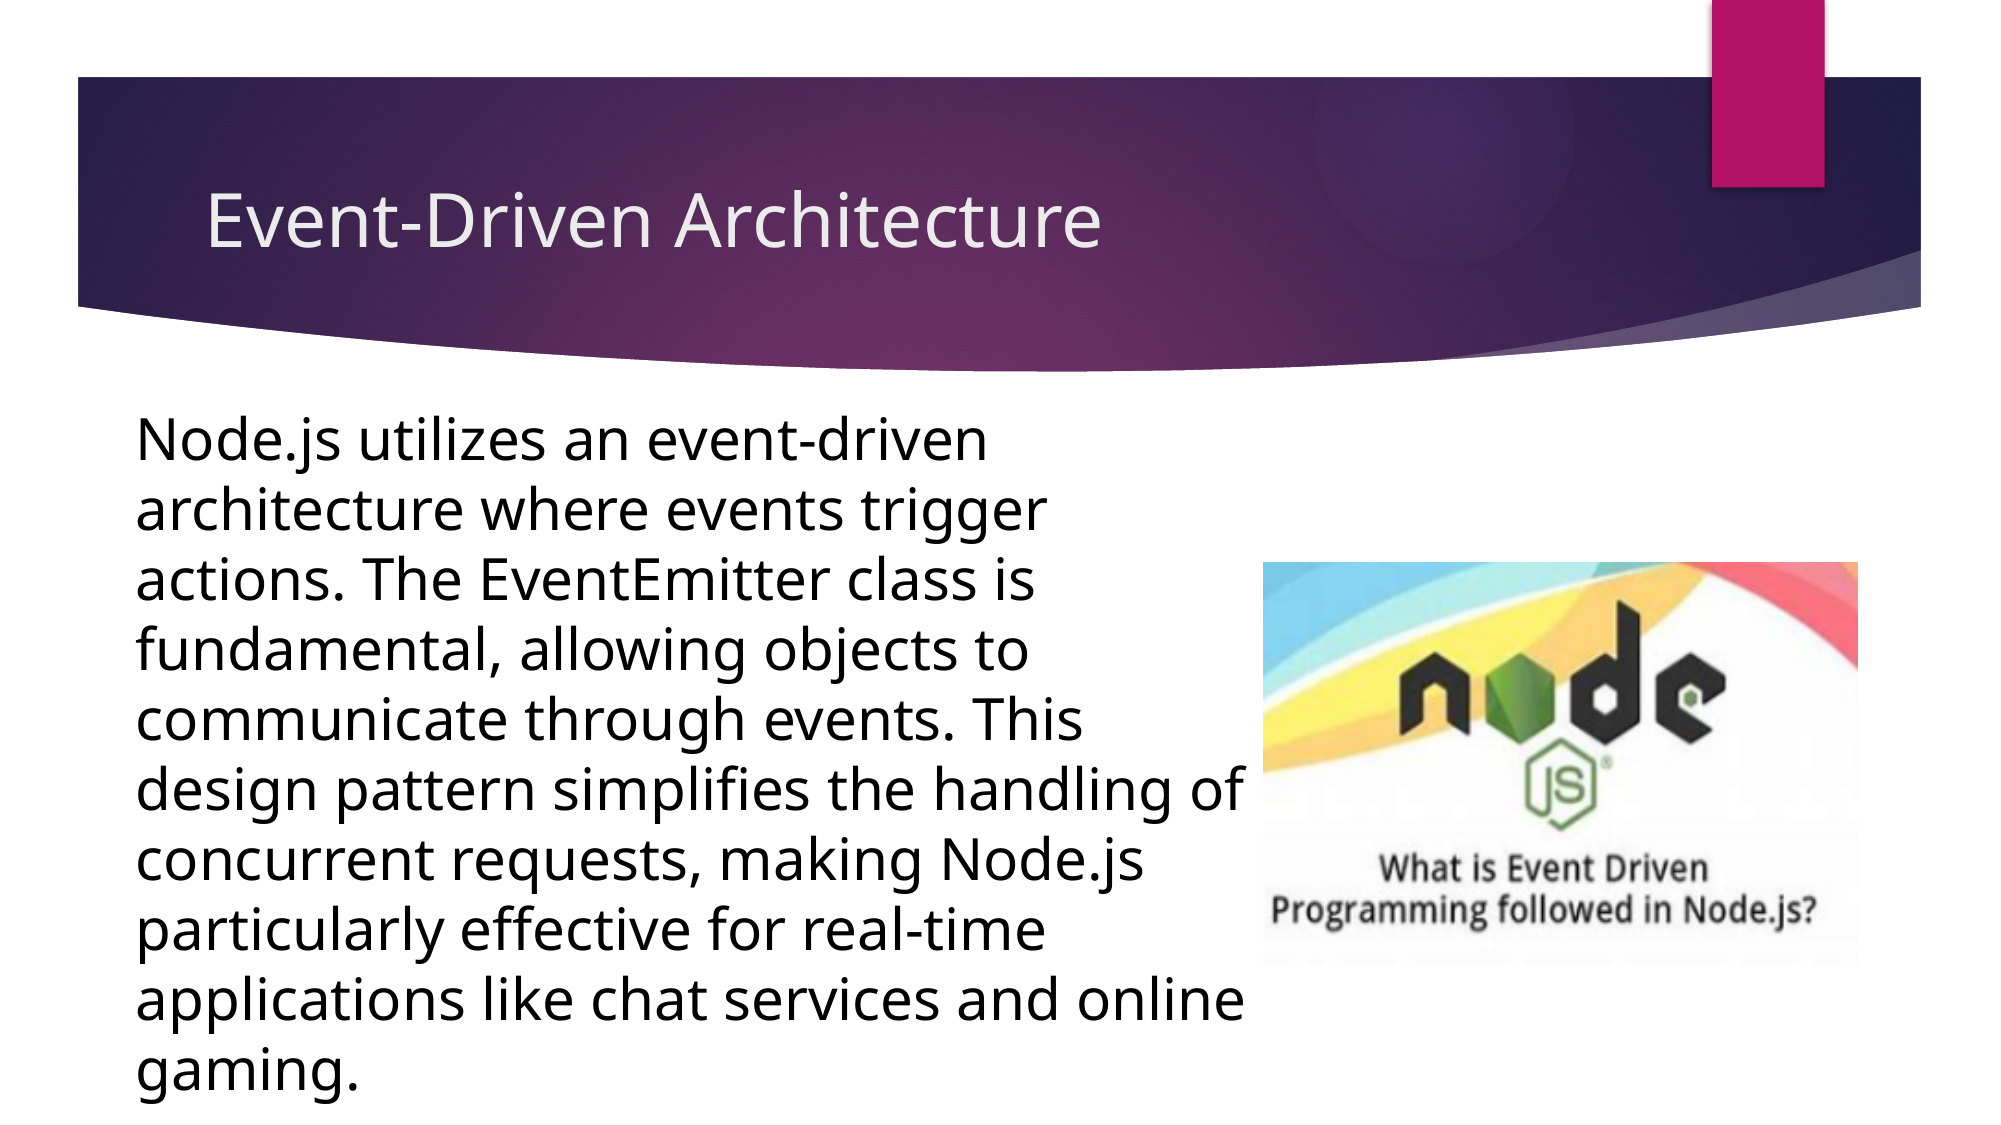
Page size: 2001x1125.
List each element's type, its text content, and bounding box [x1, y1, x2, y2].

picture [1262, 562, 1859, 966]
text_box Node.js utilizes an event-driven architecture where events trigger actions. The EventEmitter class is fundamental, allowing objects to communicate through events. This design pattern simplifies the handling of concurrent requests, making Node.js particularly effective for real-time applications like chat services and online gaming. [121, 395, 1264, 1110]
title Event-Driven Architecture [189, 159, 1627, 276]
